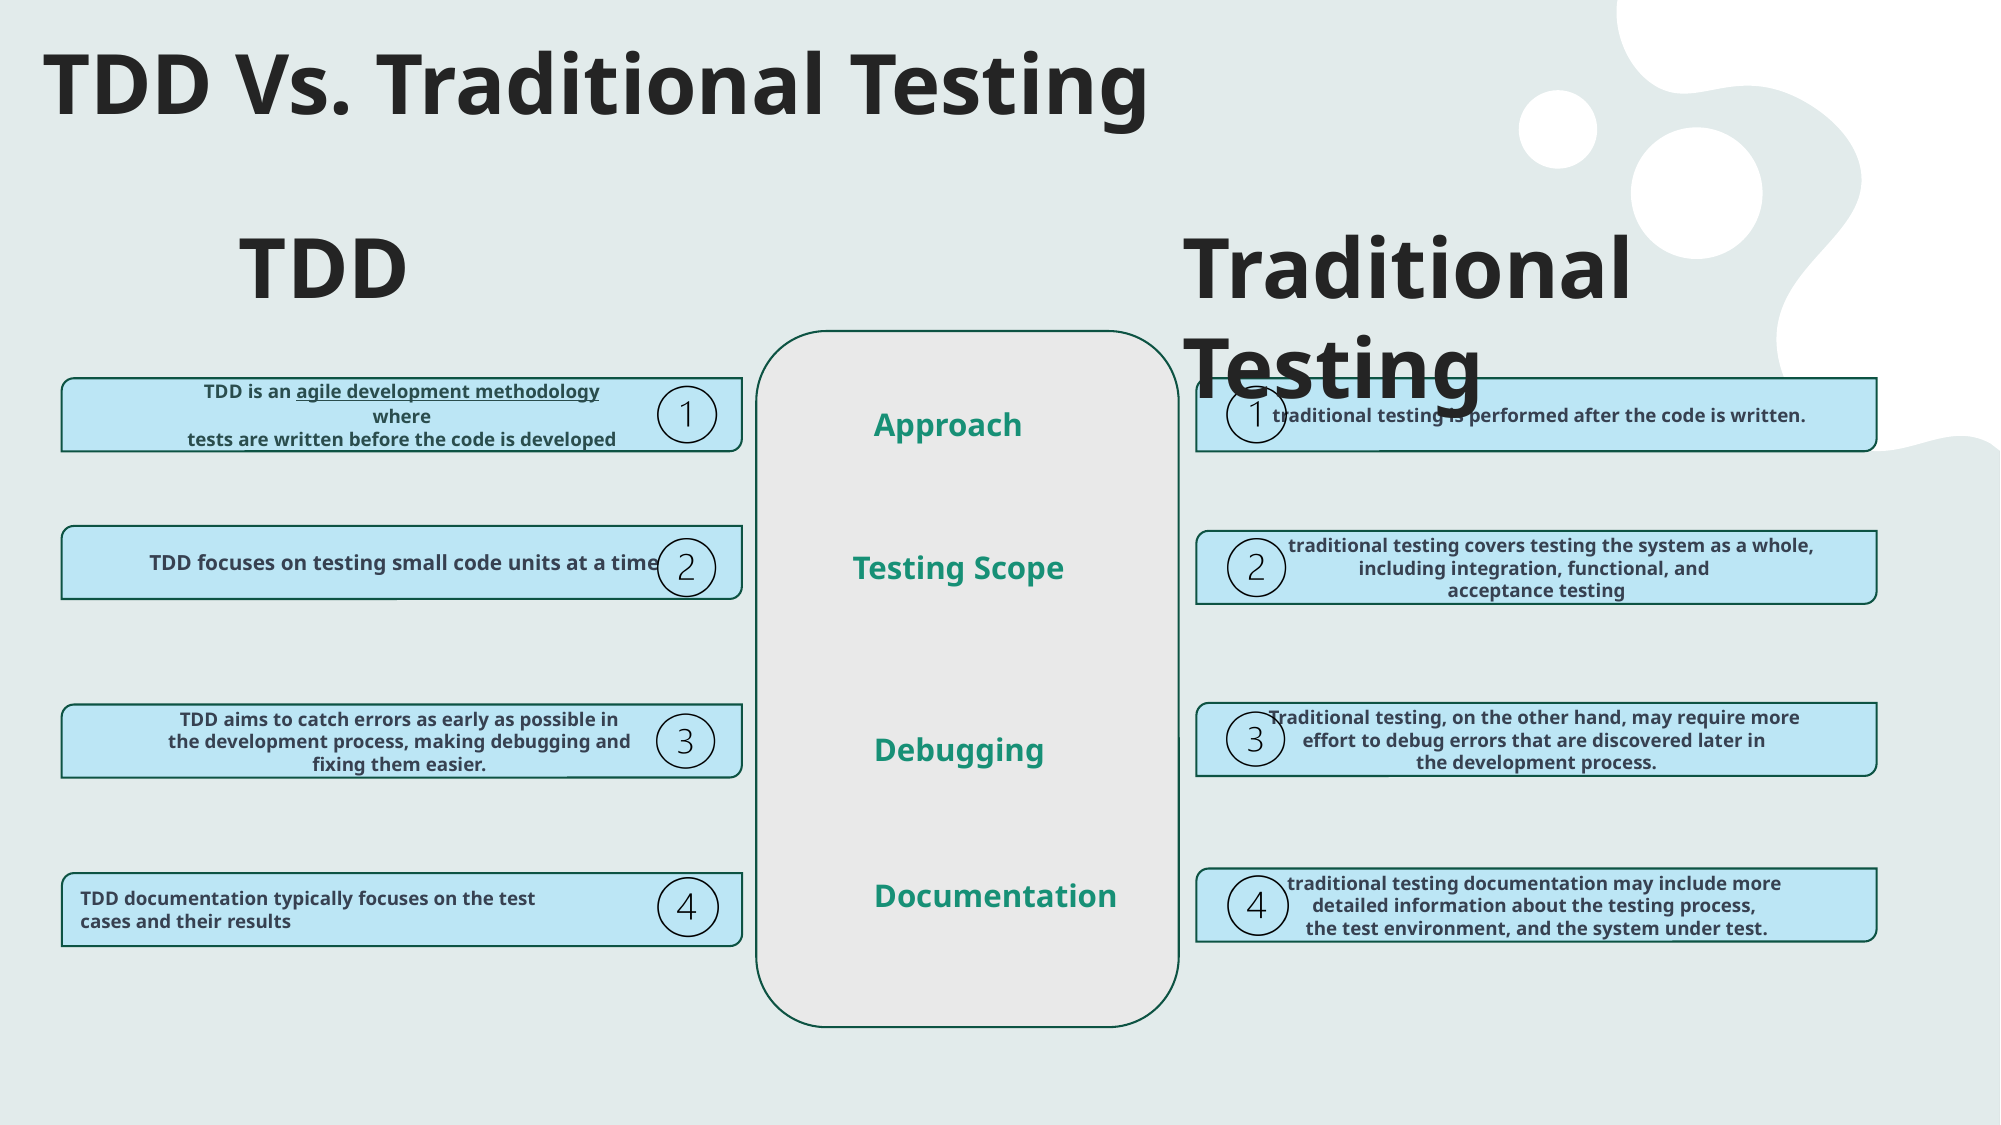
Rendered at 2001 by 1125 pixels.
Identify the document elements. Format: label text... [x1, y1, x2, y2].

picture [1219, 867, 1297, 944]
text_box Debugging [858, 722, 1077, 775]
text_box TDD focuses on testing small code units at a time​ [60, 524, 743, 601]
text_box [0, 0, 2000, 1125]
text_box traditional testing is performed after the code is written. [1195, 423, 1878, 453]
text_box Traditional Testing [1167, 207, 1952, 423]
picture [648, 706, 723, 776]
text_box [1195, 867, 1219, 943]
text_box TDD [224, 207, 552, 413]
text_box traditional testing documentation may include more detailed information about the testing process, the test environment, and the system under test. [1297, 867, 1878, 943]
text_box TDD aims to catch errors as early as possible in the development process, making debugging and fixing them easier. [60, 703, 743, 779]
picture [1219, 530, 1294, 605]
picture [649, 530, 724, 605]
text_box Traditional testing, on the other hand, may require more effort to debug errors that are discovered later in the development process. [1195, 701, 1878, 778]
title TDD Vs. Traditional Testing [27, 23, 1372, 246]
text_box [755, 329, 1180, 1029]
picture [1218, 704, 1293, 774]
text_box Approach [858, 397, 1077, 451]
picture [1218, 378, 1295, 451]
text_box Documentation [858, 868, 1135, 921]
text_box Testing Scope [837, 540, 1098, 638]
text_box TDD is an agile development methodology where tests are written before the code is developed [60, 377, 743, 453]
text_box TDD documentation typically focuses on the test ​ cases and their results​ [60, 872, 744, 948]
text_box [1517, 89, 1599, 170]
picture [648, 378, 725, 451]
text_box [1615, 0, 2000, 453]
text_box traditional testing covers testing the system as a whole, including integration, functional, and acceptance testing [1195, 529, 1878, 605]
picture [649, 869, 727, 945]
